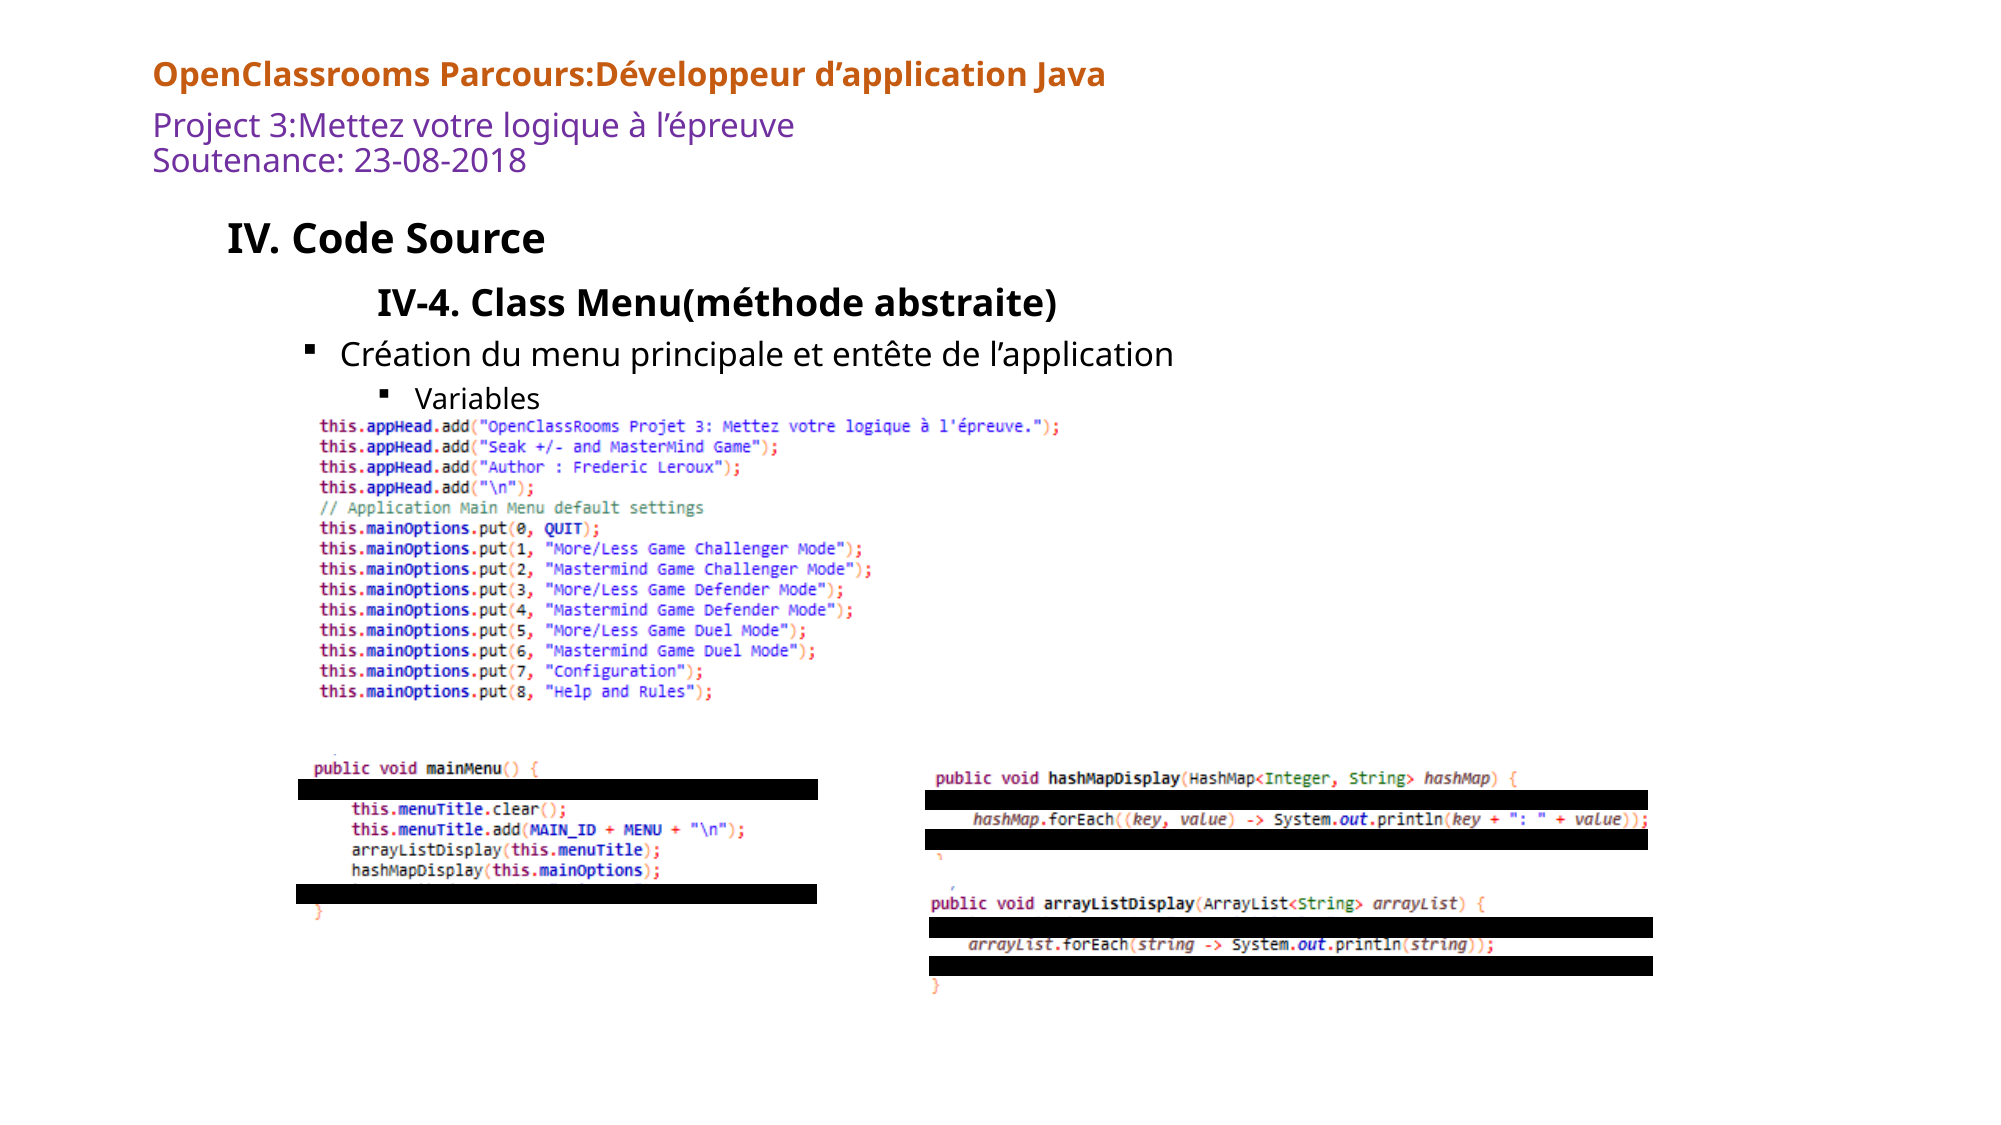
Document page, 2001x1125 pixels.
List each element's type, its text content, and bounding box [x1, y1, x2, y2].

text_box [784, 779, 818, 800]
title Project 3:Mettez votre logique à l’épreuve Soutenance: 23-08-2018 [137, 116, 1863, 184]
text_box [1516, 917, 1653, 938]
text_box [784, 884, 817, 904]
picture [925, 886, 1516, 1003]
picture [297, 754, 784, 928]
text_box OpenClassrooms Parcours:Développeur d’application Java [137, 36, 1863, 116]
picture [312, 415, 1094, 710]
text_box [1516, 956, 1653, 976]
picture [925, 759, 1672, 860]
list IV. Code Source IV-4. Class Menu(méthode abstraite) Création du menu principale et entête de l’application Variables Création du menu [137, 210, 1942, 1110]
